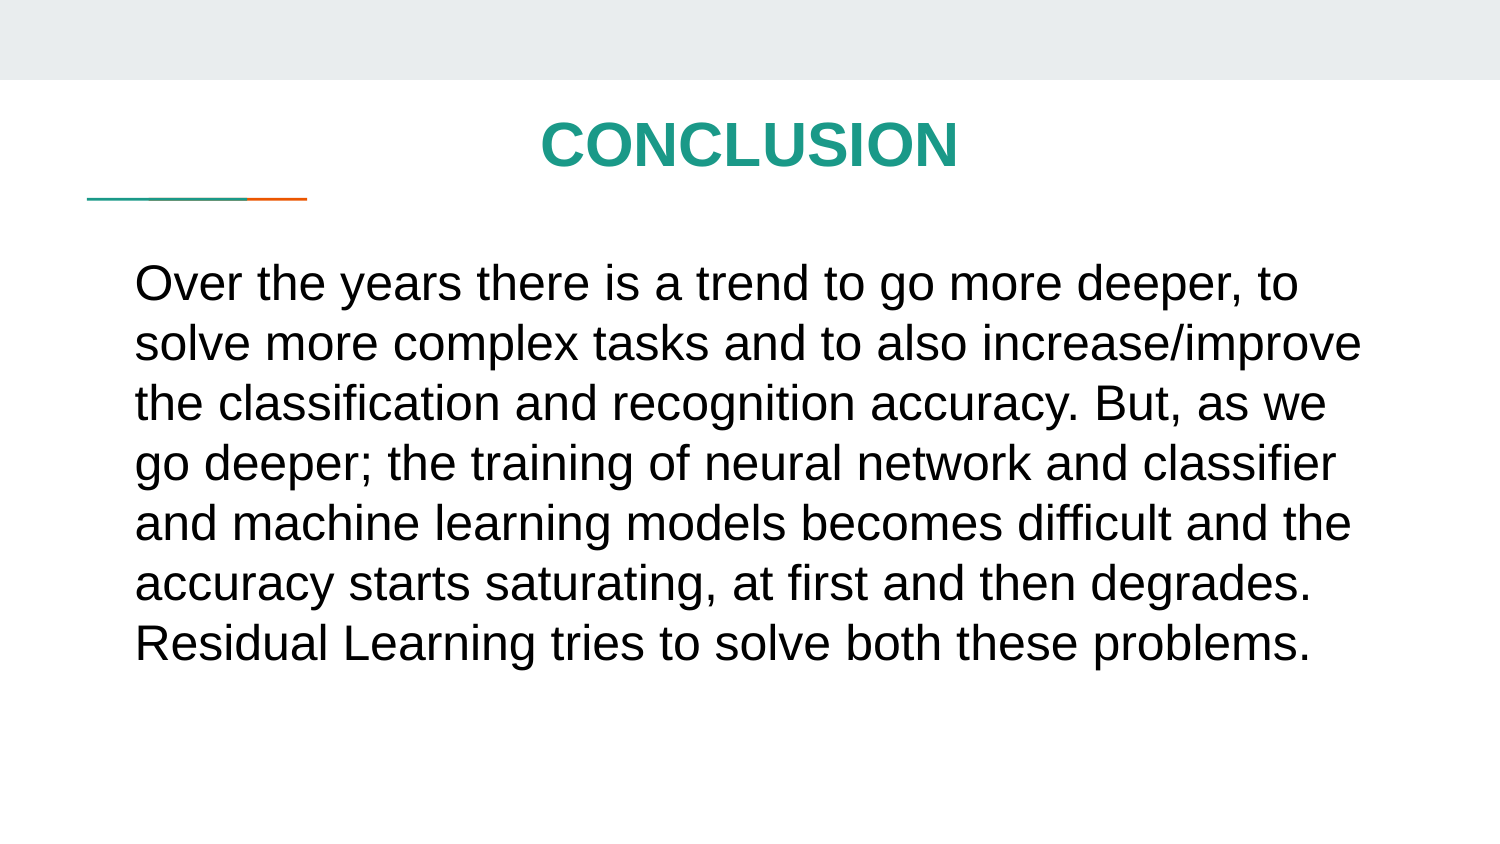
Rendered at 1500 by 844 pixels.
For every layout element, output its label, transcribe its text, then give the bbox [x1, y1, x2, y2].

title CONCLUSION [119, 88, 1381, 177]
list [67, 199, 1330, 745]
text_box Over the years there is a trend to go more deeper, to solve more complex tasks and to also increase/improve the classification and recognition accuracy. But, as we go deeper; the training of neural network and classifier and machine learning models becomes difficult and the accuracy starts saturating, at first and then degrades. Residual Learning tries to solve both these problems. [119, 234, 1403, 757]
